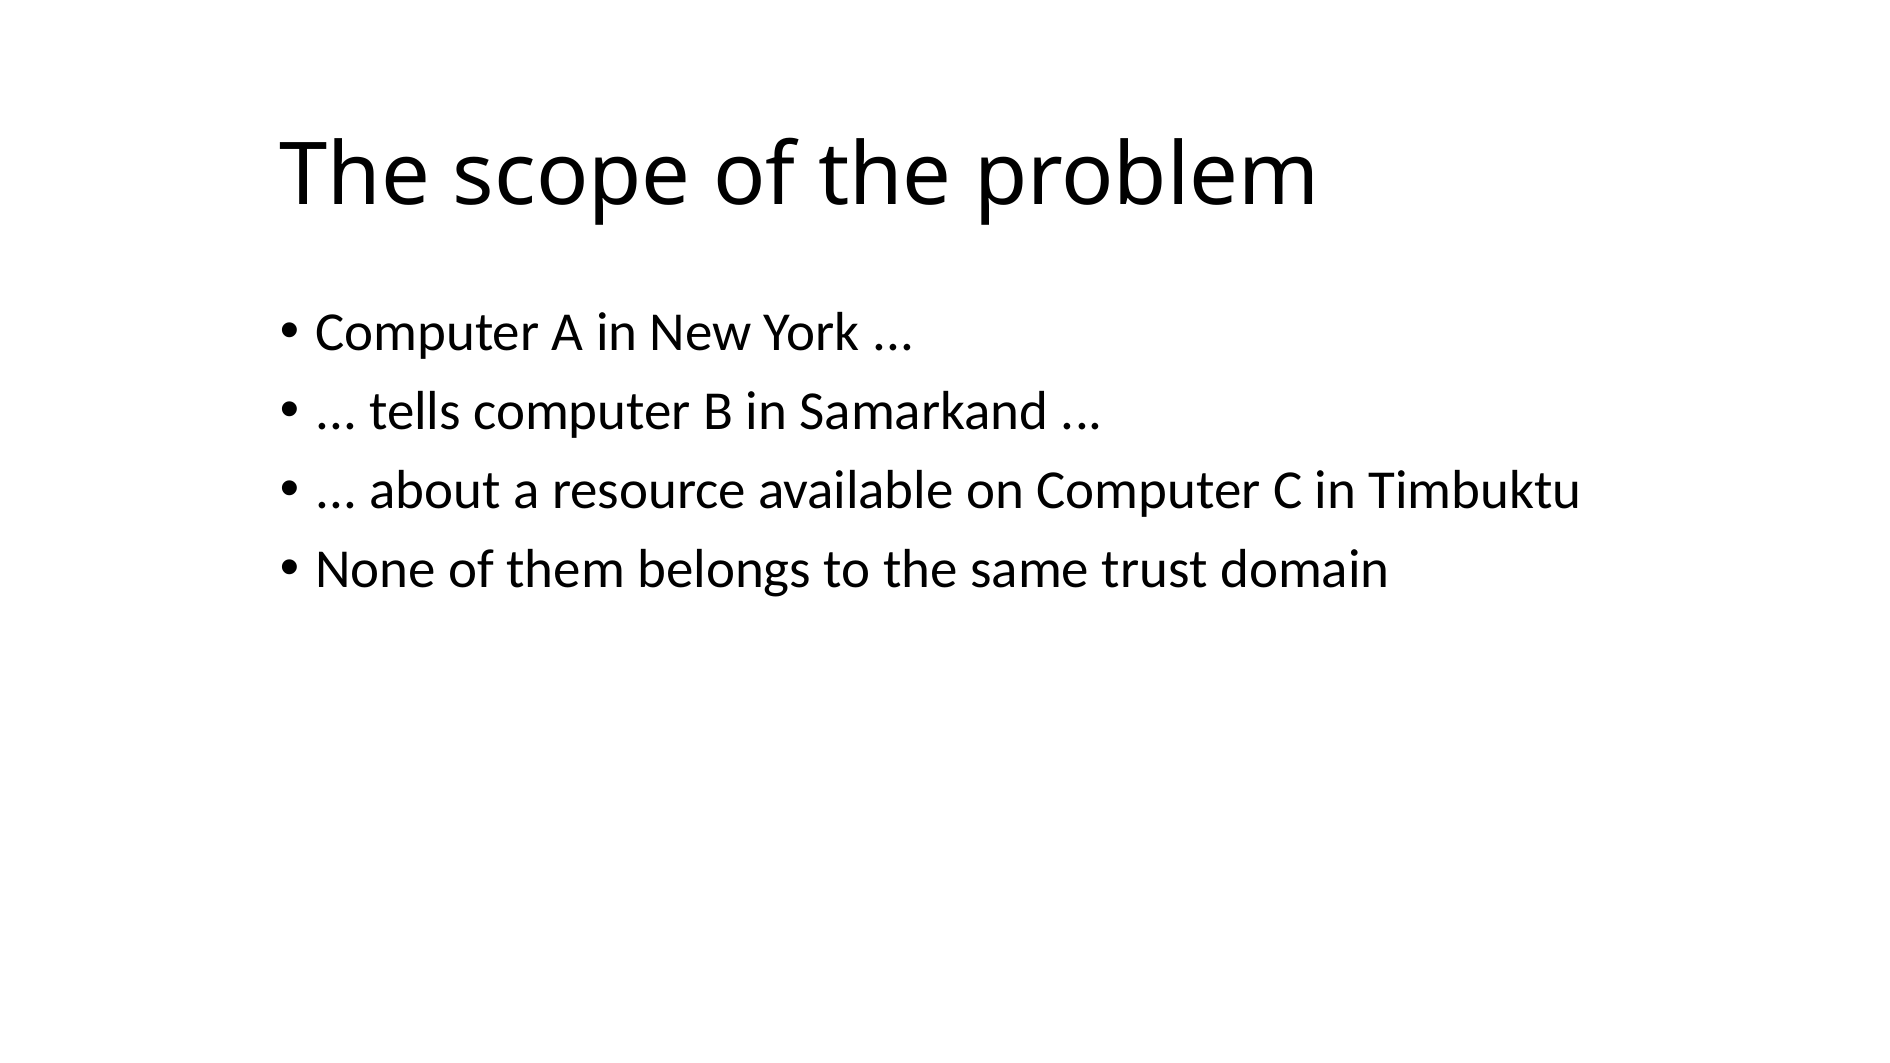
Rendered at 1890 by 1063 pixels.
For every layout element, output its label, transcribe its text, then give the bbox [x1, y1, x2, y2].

title The scope of the problem [264, 88, 1627, 266]
list Computer A in New York ... ... tells computer B in Samarkand ... ... about a resource available on Computer C in Timbuktu None of them belongs to the same trust domain [264, 295, 1627, 966]
